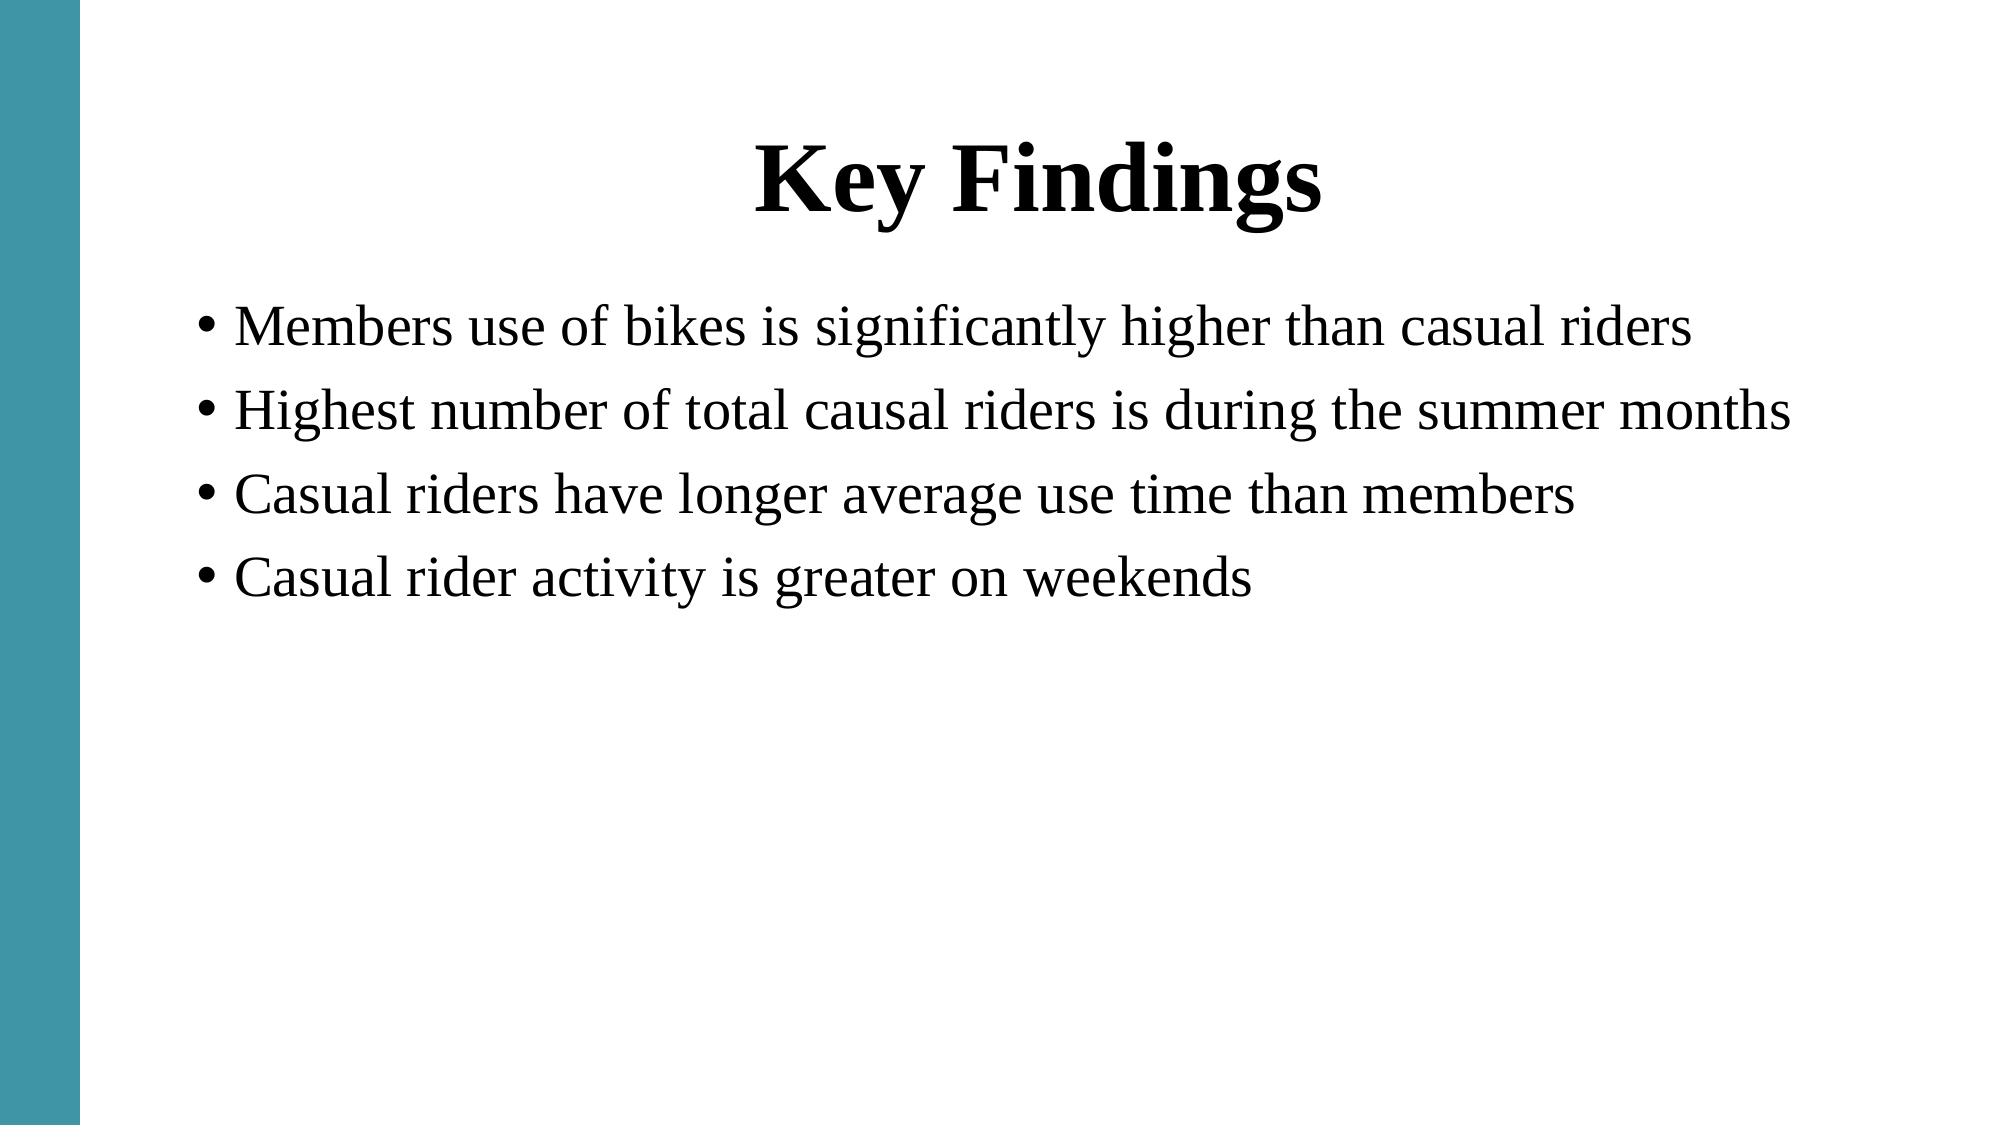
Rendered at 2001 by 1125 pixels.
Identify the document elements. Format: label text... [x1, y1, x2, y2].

title Key Findings [80, 70, 2000, 289]
list Members use of bikes is significantly higher than casual riders Highest number of total causal riders is during the summer months Casual riders have longer average use time than members Casual rider activity is greater on weekends [181, 289, 1897, 1002]
text_box [0, 0, 80, 1125]
